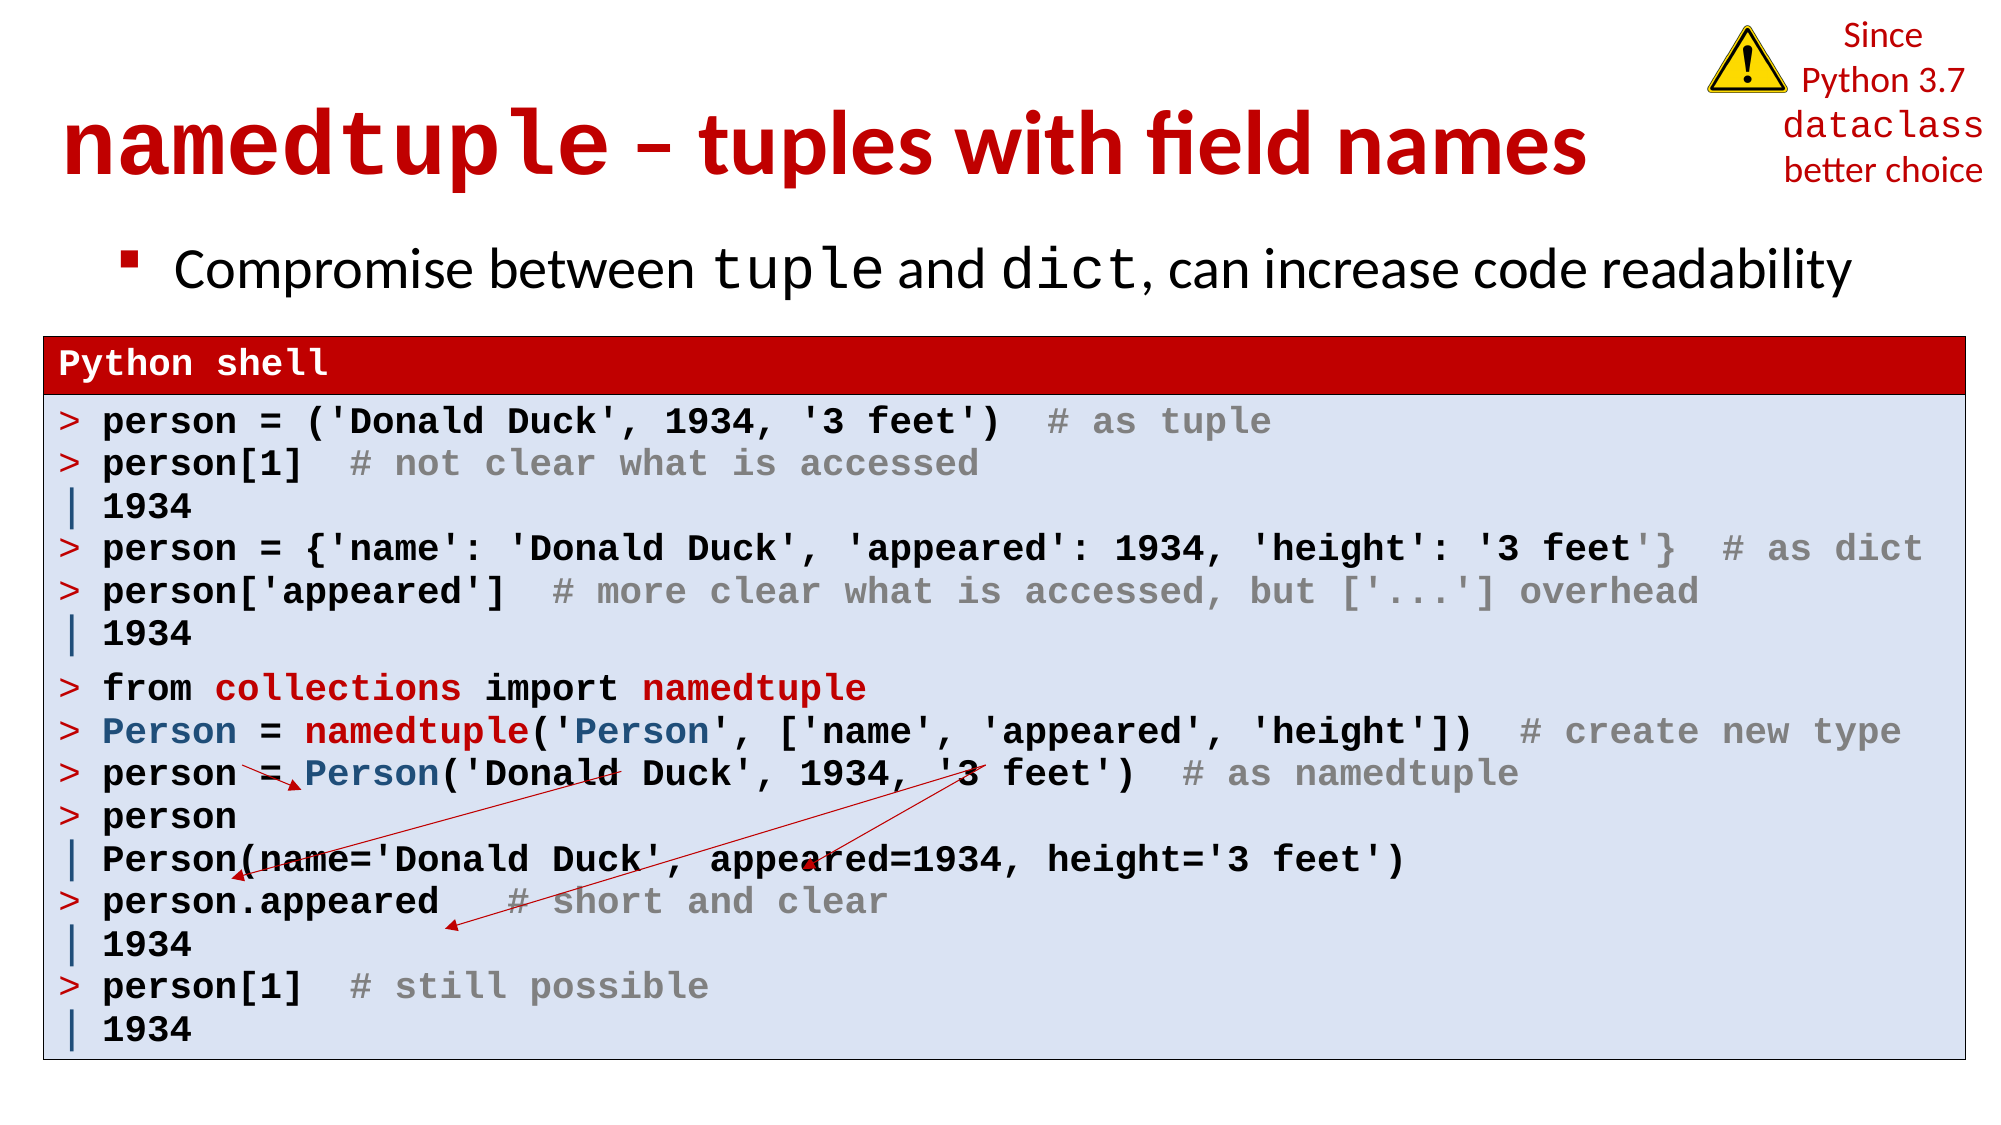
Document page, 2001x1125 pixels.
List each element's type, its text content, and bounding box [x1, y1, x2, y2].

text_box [802, 764, 986, 870]
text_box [231, 771, 444, 879]
table_header Python shell [44, 337, 1965, 394]
title namedtuple – tuples with field names [46, 36, 1793, 254]
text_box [444, 764, 986, 929]
table_cell person = ('Donald Duck', 1934, '3 feet') # as tuple person[1] # not clear what is accessed 1934 person = {'name': 'Donald Duck', 'appeared': 1934, 'height': '3 feet'} # as dict person['appeared'] # more clear what is accessed, but ['...'] overhead 1934 from collections import namedtuple Person = namedtuple('Person', ['name', 'appeared', 'height']) # create new type person = Person('Donald Duck', 1934, '3 feet') # as namedtuple person Person(name='Donald Duck', appeared=1934, height='3 feet') person.appeared # short and clear 1934 person[1] # still possible 1934 [44, 395, 1965, 1059]
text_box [1707, 2, 2000, 199]
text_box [242, 764, 302, 790]
list Compromise between tuple and dict, can increase code readability [101, 230, 1908, 333]
